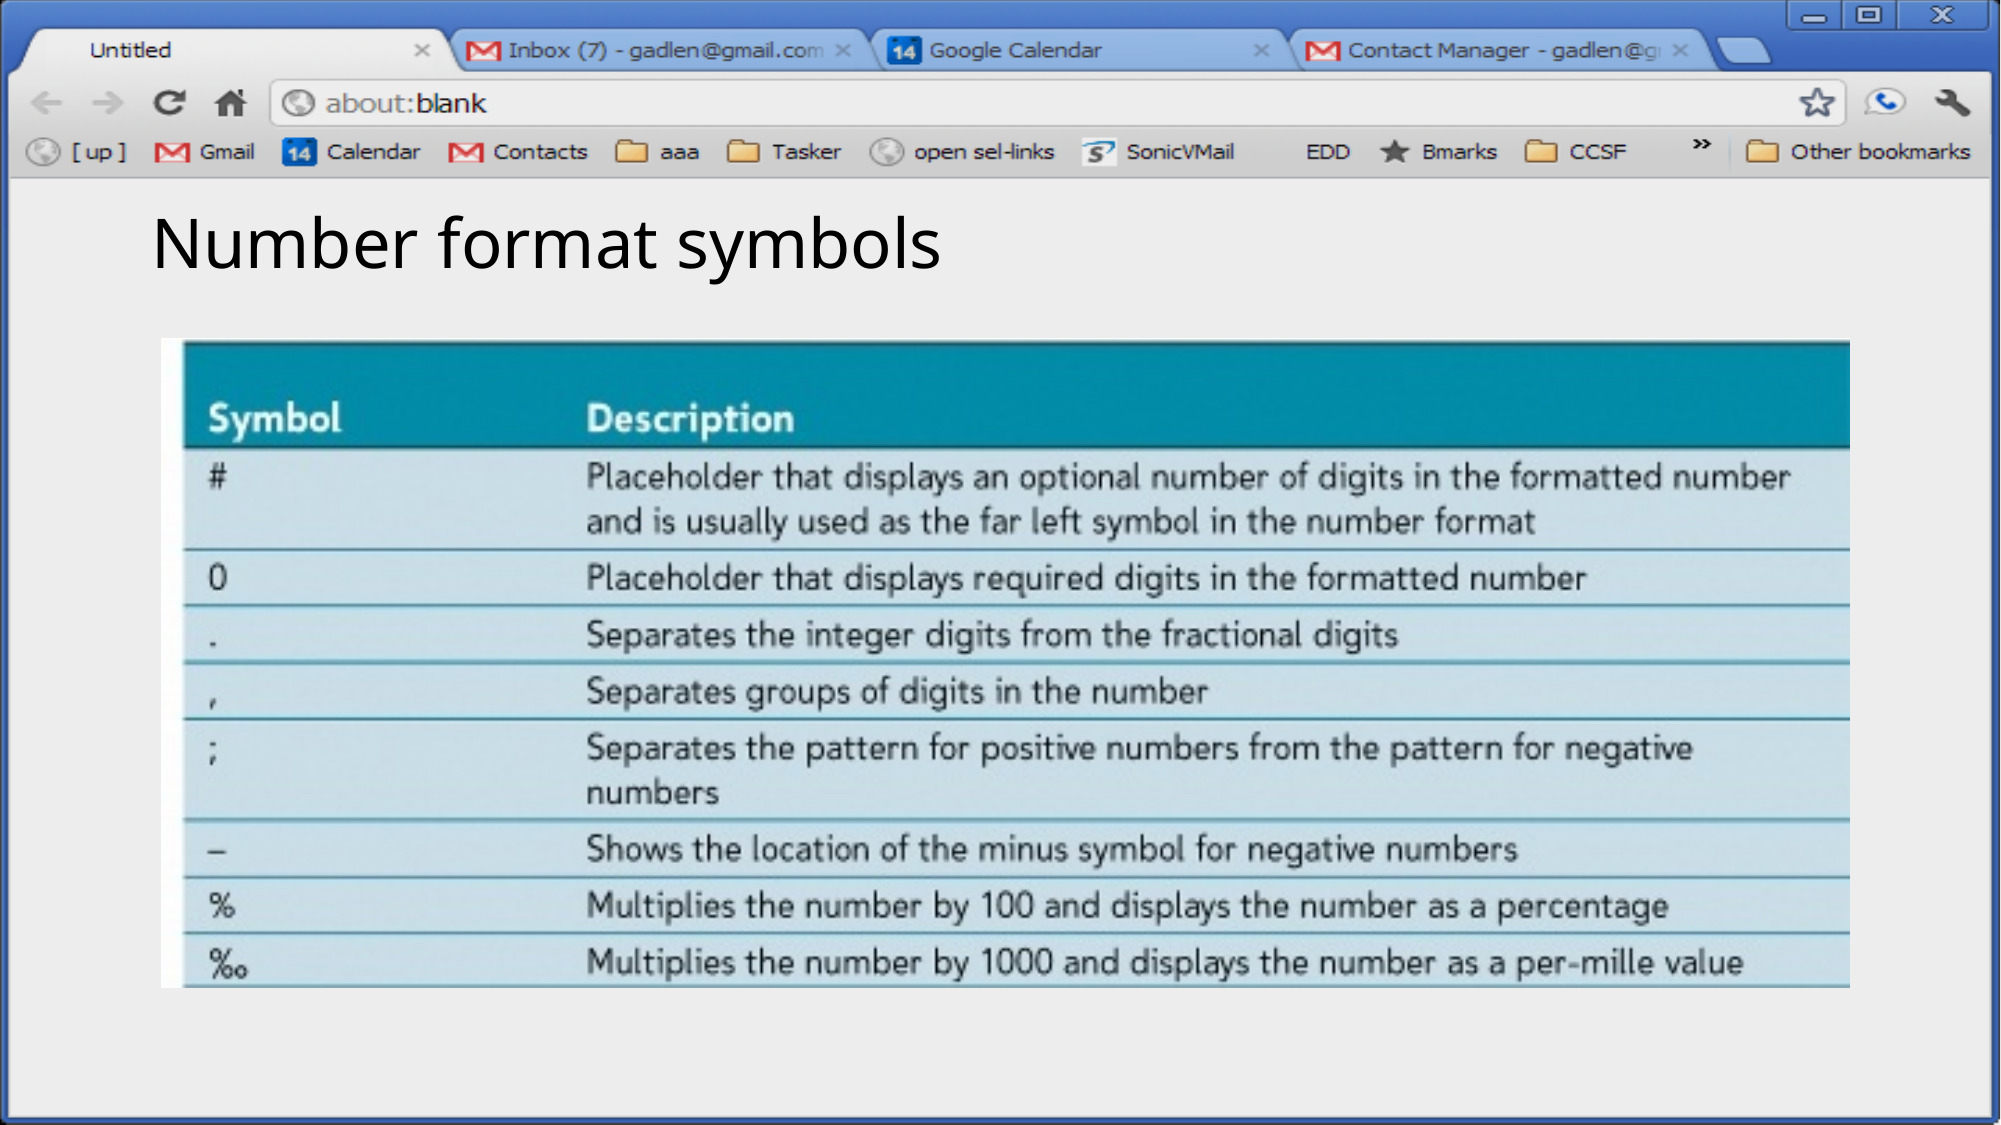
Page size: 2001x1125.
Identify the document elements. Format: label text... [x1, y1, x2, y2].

picture [0, 0, 2001, 1125]
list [161, 338, 1850, 988]
title Number format symbols [136, 178, 1861, 315]
